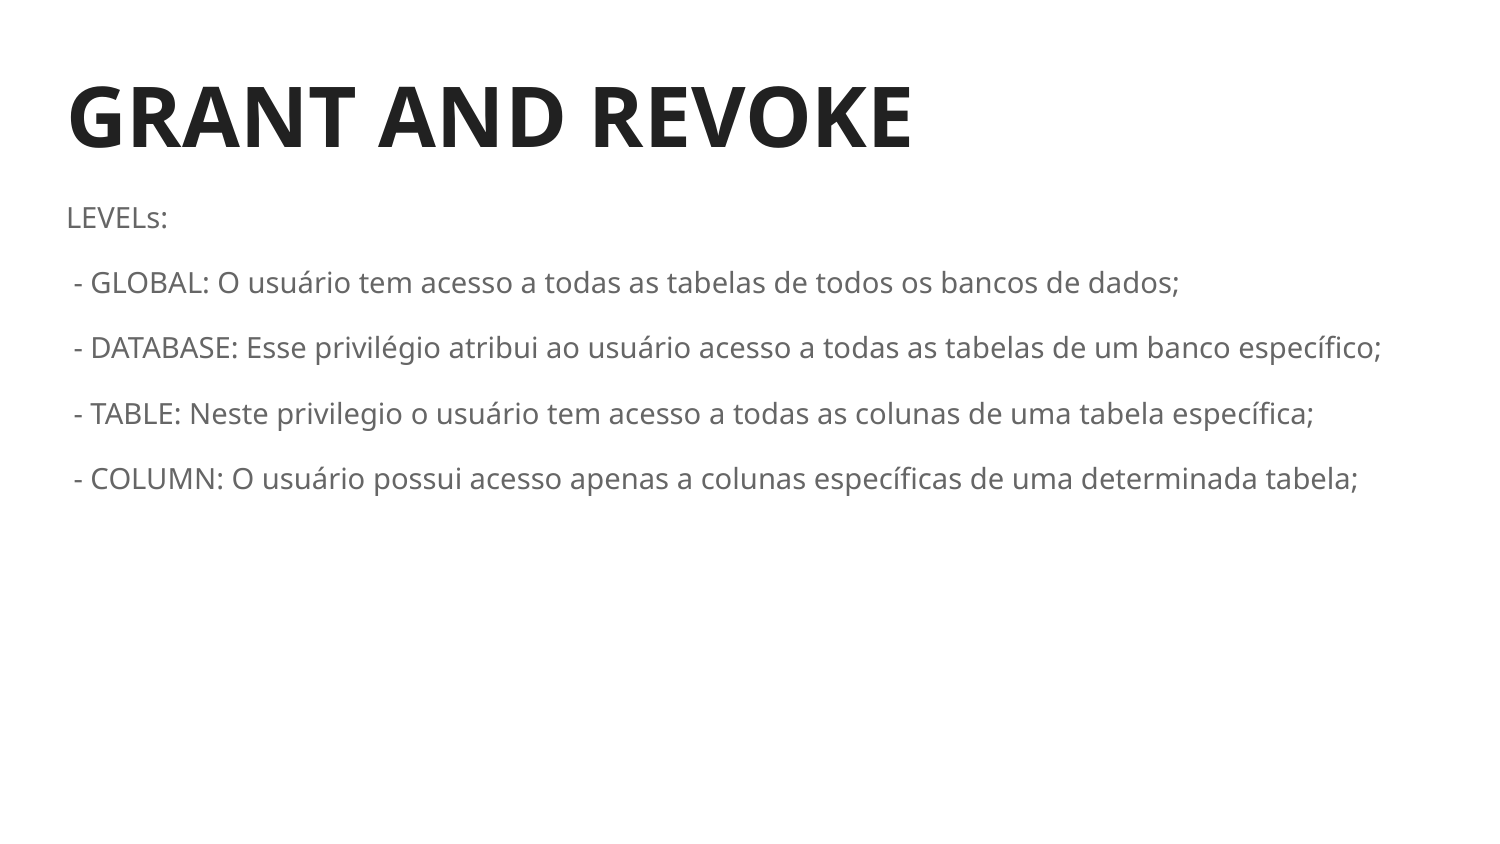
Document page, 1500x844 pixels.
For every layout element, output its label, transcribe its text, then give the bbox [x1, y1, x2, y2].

title GRANT AND REVOKE [51, 48, 1449, 179]
list LEVELs: - GLOBAL: O usuário tem acesso a todas as tabelas de todos os bancos de dados; - DATABASE: Esse privilégio atribui ao usuário acesso a todas as tabelas de um banco específico; - TABLE: Neste privilegio o usuário tem acesso a todas as colunas de uma tabela específica; - COLUMN: O usuário possui acesso apenas a colunas específicas de uma determinada tabela; [51, 179, 1449, 728]
